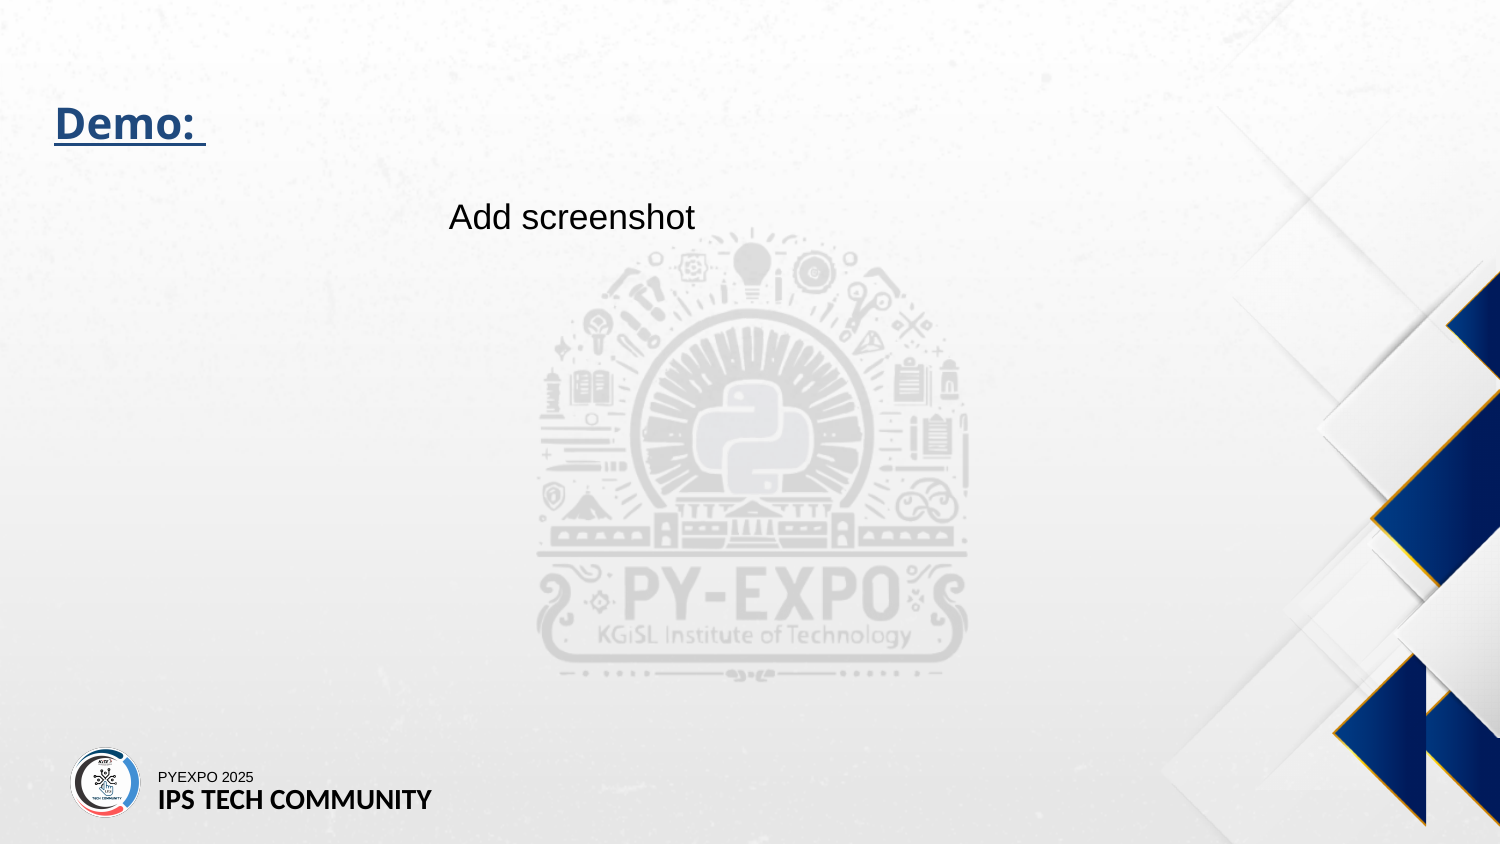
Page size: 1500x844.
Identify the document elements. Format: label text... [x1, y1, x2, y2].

text_box Demo: [54, 86, 1100, 148]
text_box PYEXPO 2025 [148, 748, 383, 819]
text_box IPS TECH COMMUNITY [142, 765, 516, 831]
text_box Add screenshot [54, 172, 1100, 237]
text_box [1111, 0, 1500, 844]
picture [0, 0, 1111, 844]
